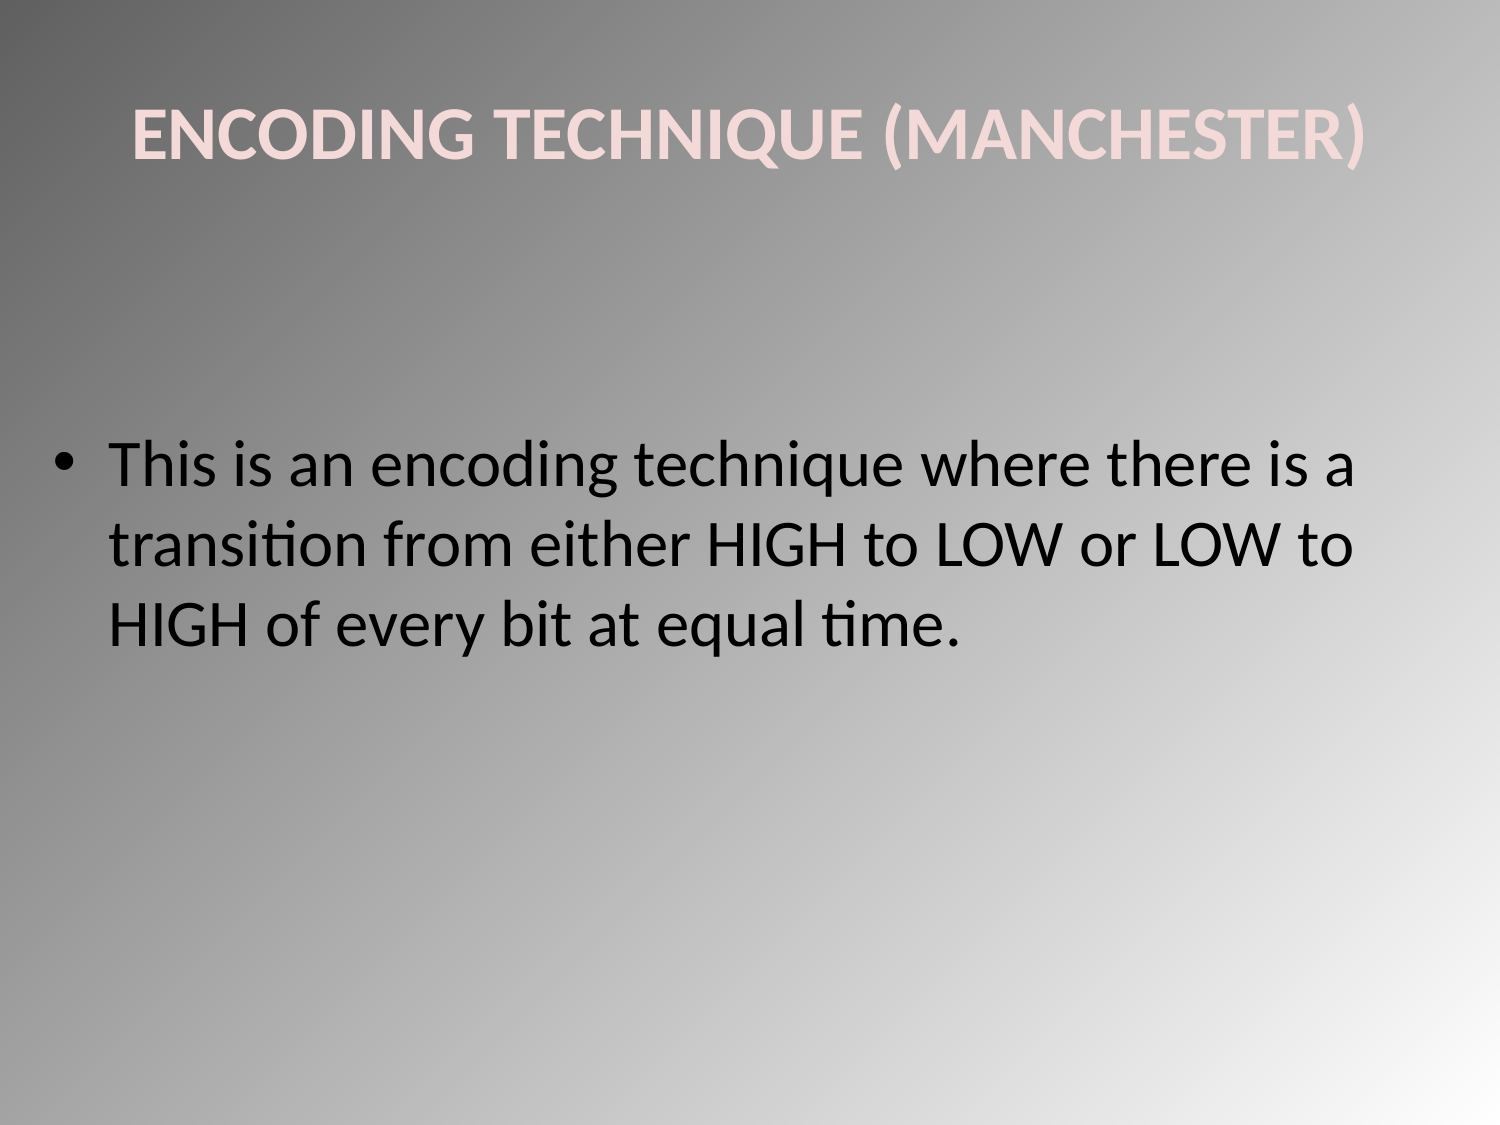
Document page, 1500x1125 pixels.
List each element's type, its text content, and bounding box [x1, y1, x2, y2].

title ENCODING TECHNIQUE (MANCHESTER) [75, 45, 1425, 213]
list This is an encoding technique where there is a transition from either HIGH to LOW or LOW to HIGH of every bit at equal time. [37, 412, 1463, 1088]
